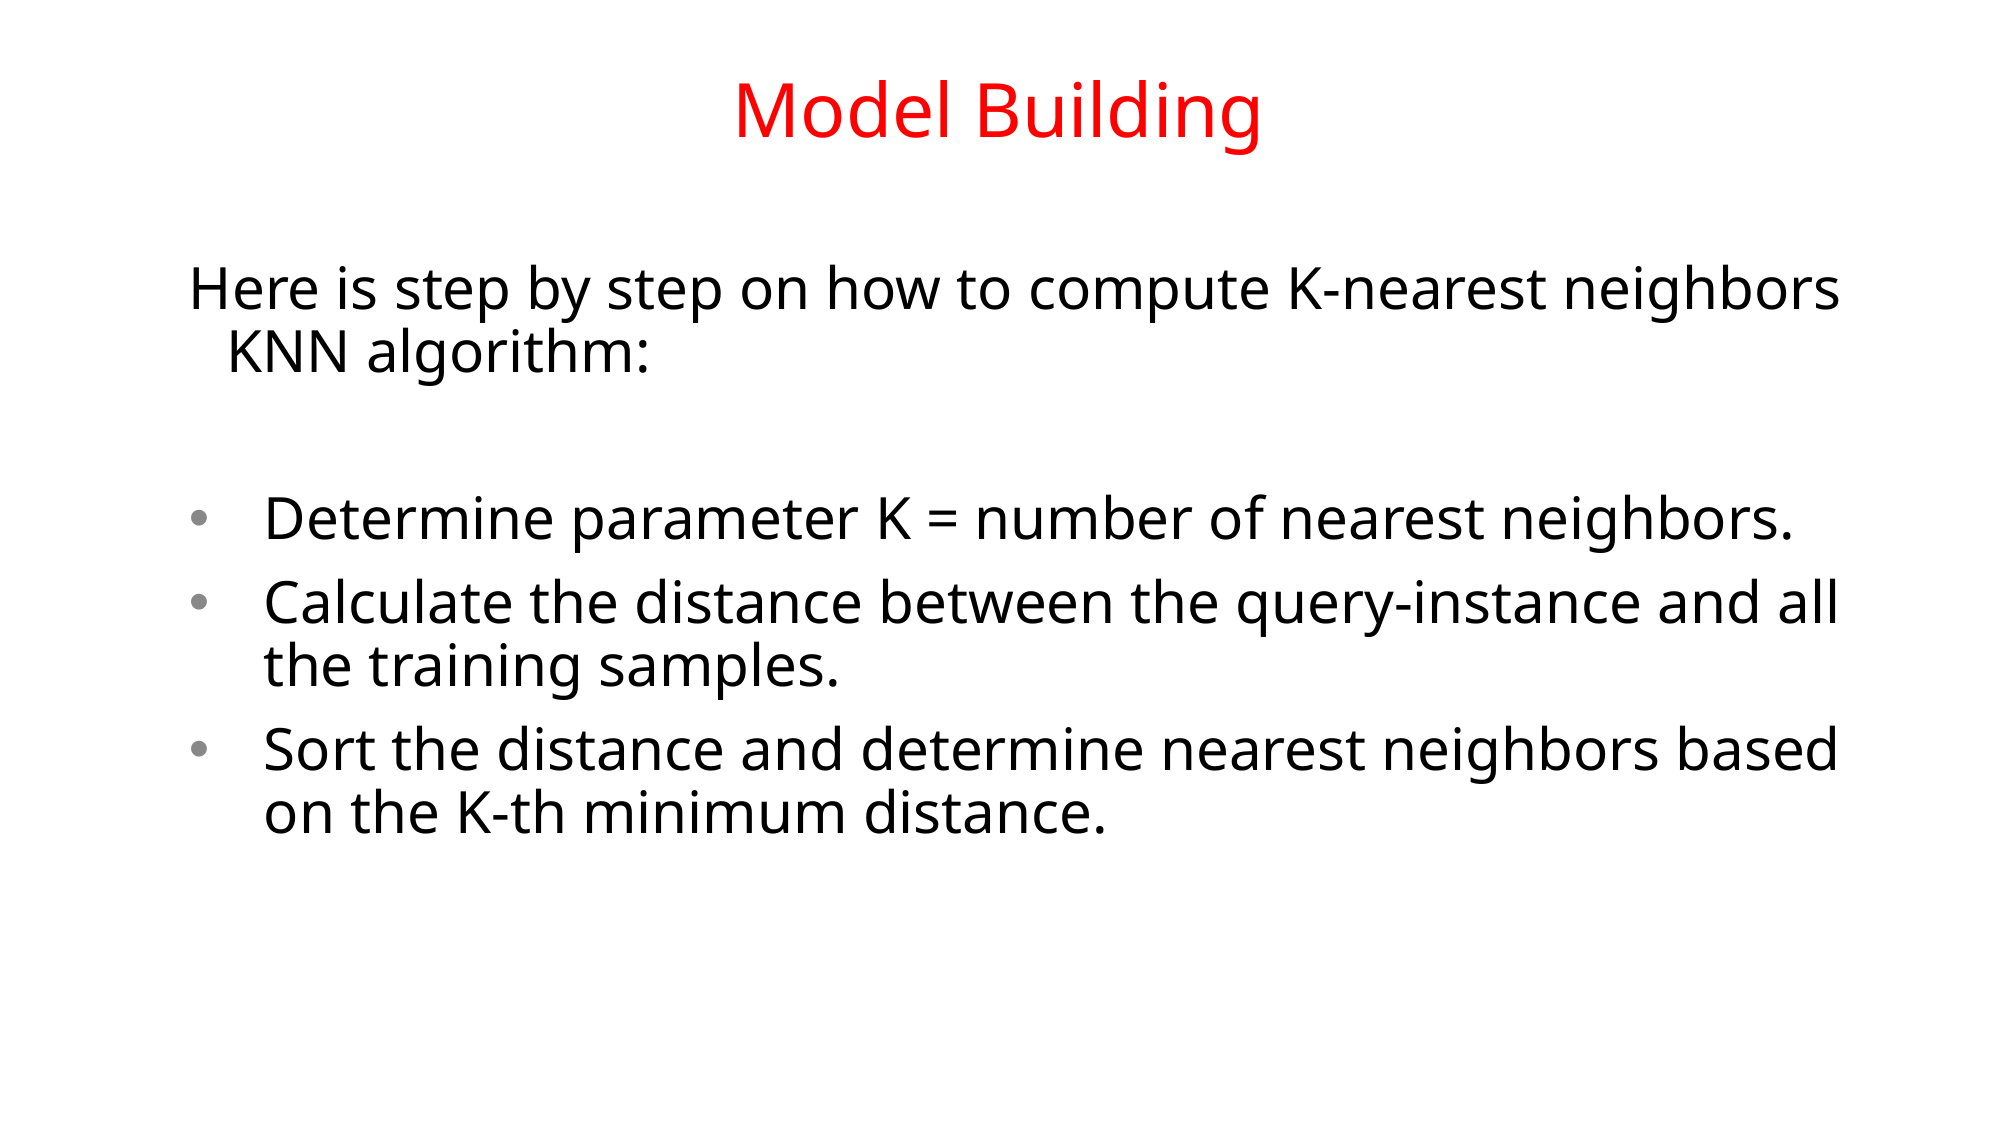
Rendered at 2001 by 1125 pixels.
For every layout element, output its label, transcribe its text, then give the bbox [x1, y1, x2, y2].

list Here is step by step on how to compute K-nearest neighbors KNN algorithm: Determine parameter K = number of nearest neighbors. Calculate the distance between the query-instance and all the training samples. Sort the distance and determine nearest neighbors based on the K-th minimum distance. [136, 160, 1862, 1094]
title Model Building [136, 80, 1862, 160]
